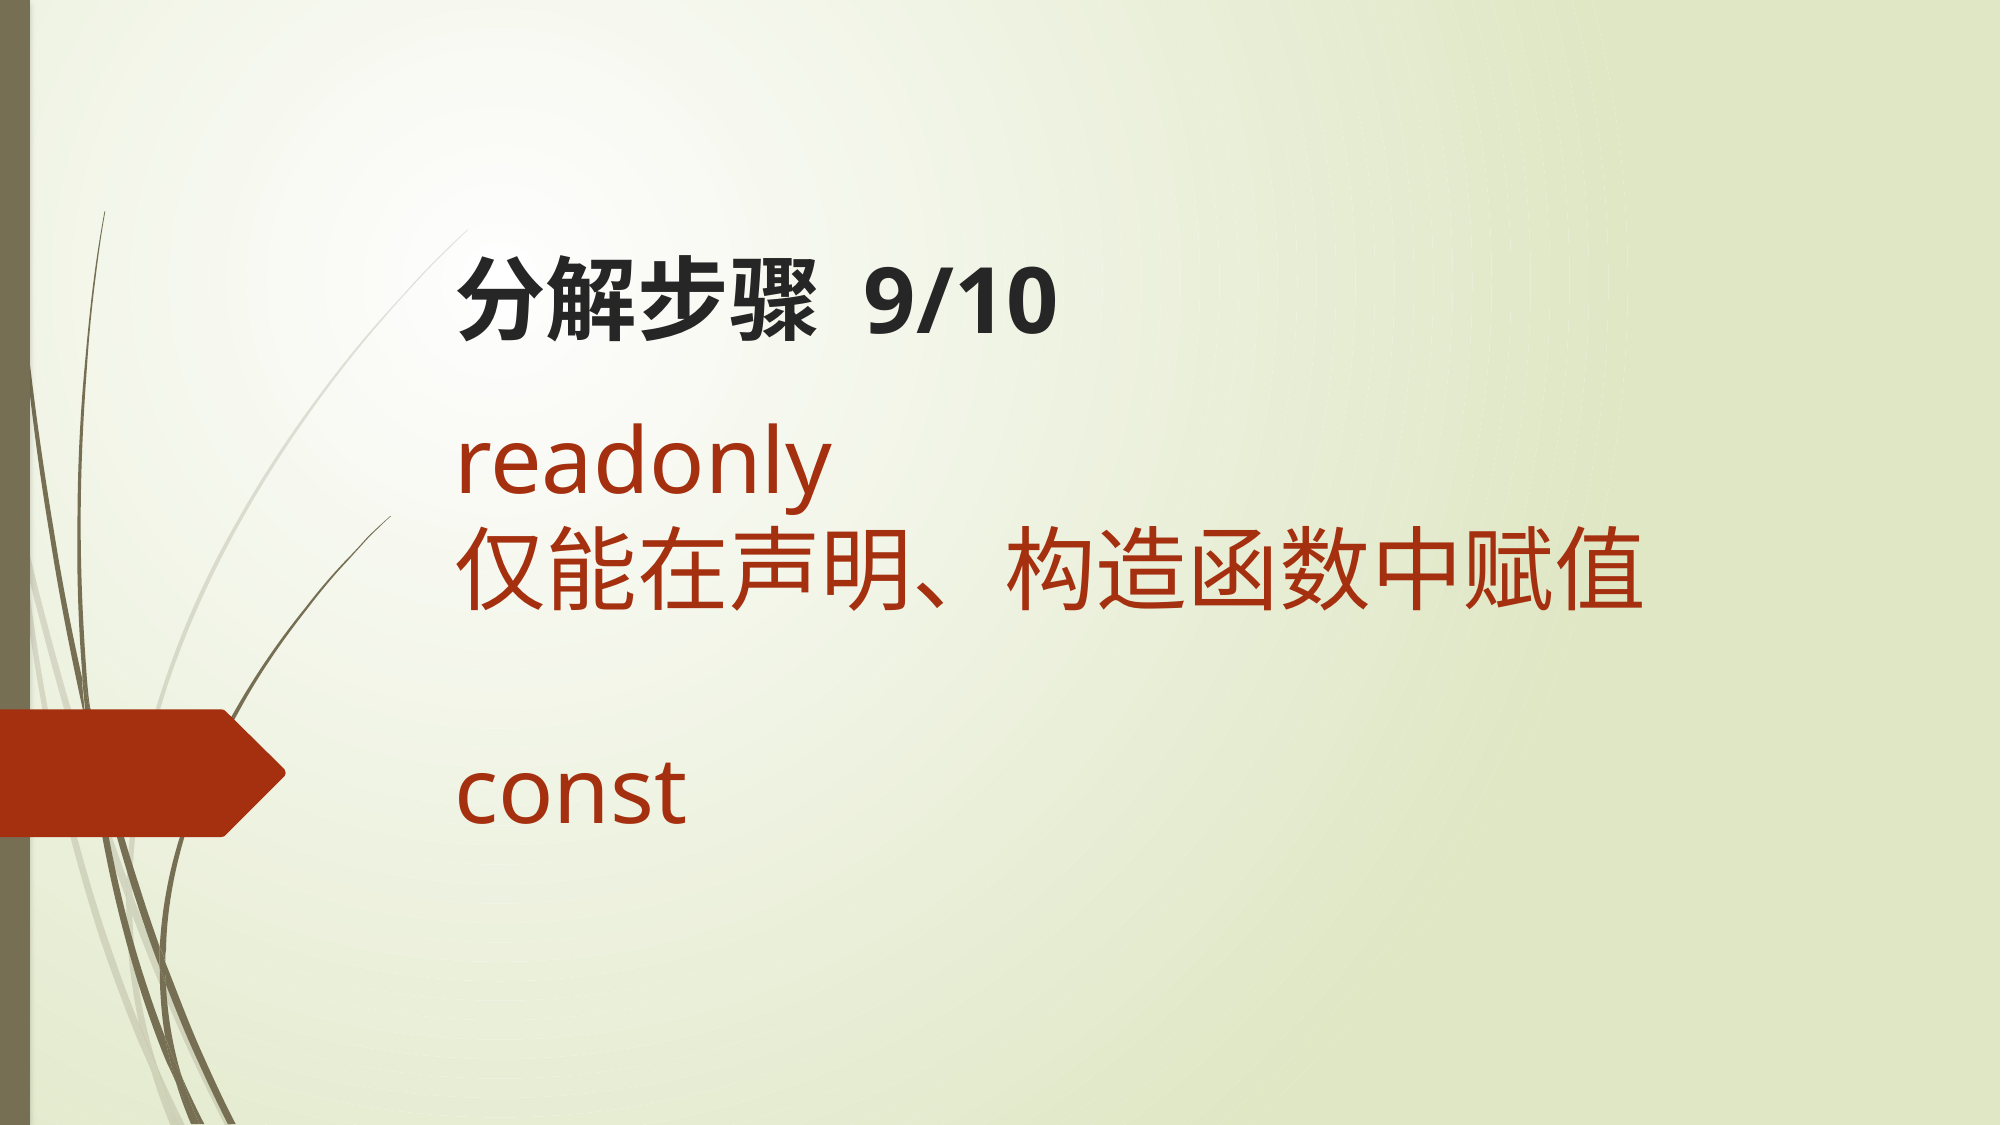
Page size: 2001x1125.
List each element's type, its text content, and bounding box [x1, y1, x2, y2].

text_box 分解步骤 9/10 readonly 仅能在声明、构造函数中赋值 const [439, 234, 2000, 959]
